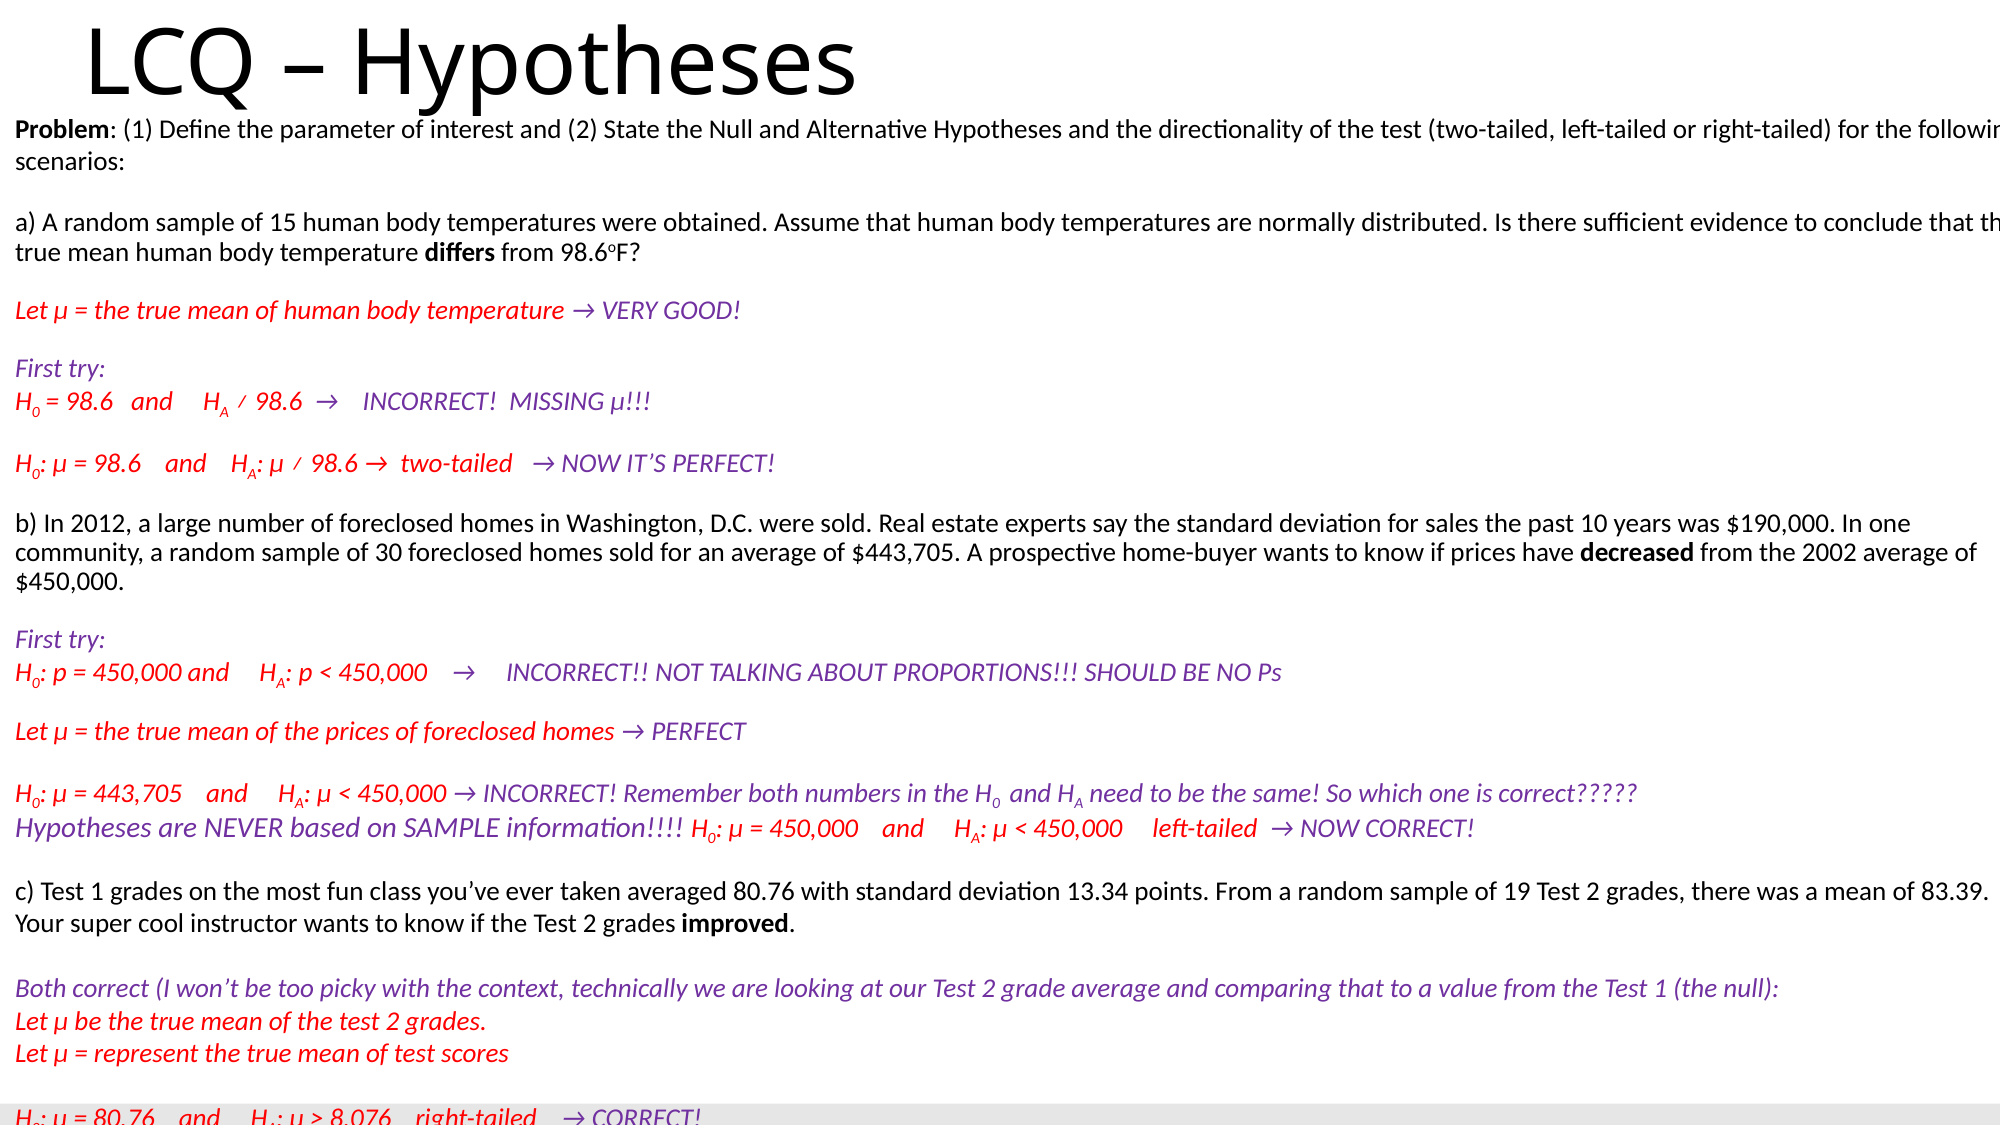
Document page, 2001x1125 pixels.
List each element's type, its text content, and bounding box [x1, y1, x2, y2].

list Problem: (1) Define the parameter of interest and (2) State the Null and Alternative Hypotheses and the directionality of the test (two-tailed, left-tailed or right-tailed) for the following scenarios: a) A random sample of 15 human body temperatures were obtained. Assume that human body temperatures are normally distributed. Is there sufficient evidence to conclude that the true mean human body temperature differs from 98.6oF? Let µ = the true mean of human body temperature → VERY GOOD! First try: H0 = 98.6 and HA ≠ 98.6 → INCORRECT! MISSING µ!!! H0: µ = 98.6 and HA: µ ≠ 98.6 → two-tailed → NOW IT’S PERFECT! b) In 2012, a large number of foreclosed homes in Washington, D.C. were sold. Real estate experts say the standard deviation for sales the past 10 years was $190,000. In one community, a random sample of 30 foreclosed homes sold for an average of $443,705. A prospective home-buyer wants to know if prices have decreased from the 2002 average of $450,000. First try: H0: p = 450,000 and HA: p < 450,000 → INCORRECT!! NOT TALKING ABOUT PROPORTIONS!!! SHOULD BE NO Ps Let µ = the true mean of the prices of foreclosed homes → PERFECT H0: µ = 443,705 and HA: µ < 450,000 → INCORRECT! Remember both numbers in the H0 and HA need to be the same! So which one is correct????? Hypotheses are NEVER based on SAMPLE information!!!! H0: µ = 450,000 and HA: µ < 450,000 left-tailed → NOW CORRECT! c) Test 1 grades on the most fun class you’ve ever taken averaged 80.76 with standard deviation 13.34 points. From a random sample of 19 Test 2 grades, there was a mean of 83.39. Your super cool instructor wants to know if the Test 2 grades improved. Both correct (I won’t be too picky with the context, technically we are looking at our Test 2 grade average and comparing that to a value from the Test 1 (the null): Let µ be the true mean of the test 2 grades. Let µ = represent the true mean of test scores H0: µ = 80.76 and HA: µ > 8.076 right-tailed → CORRECT! [0, 96, 2000, 1125]
title LCQ – Hypotheses [68, 0, 1932, 96]
